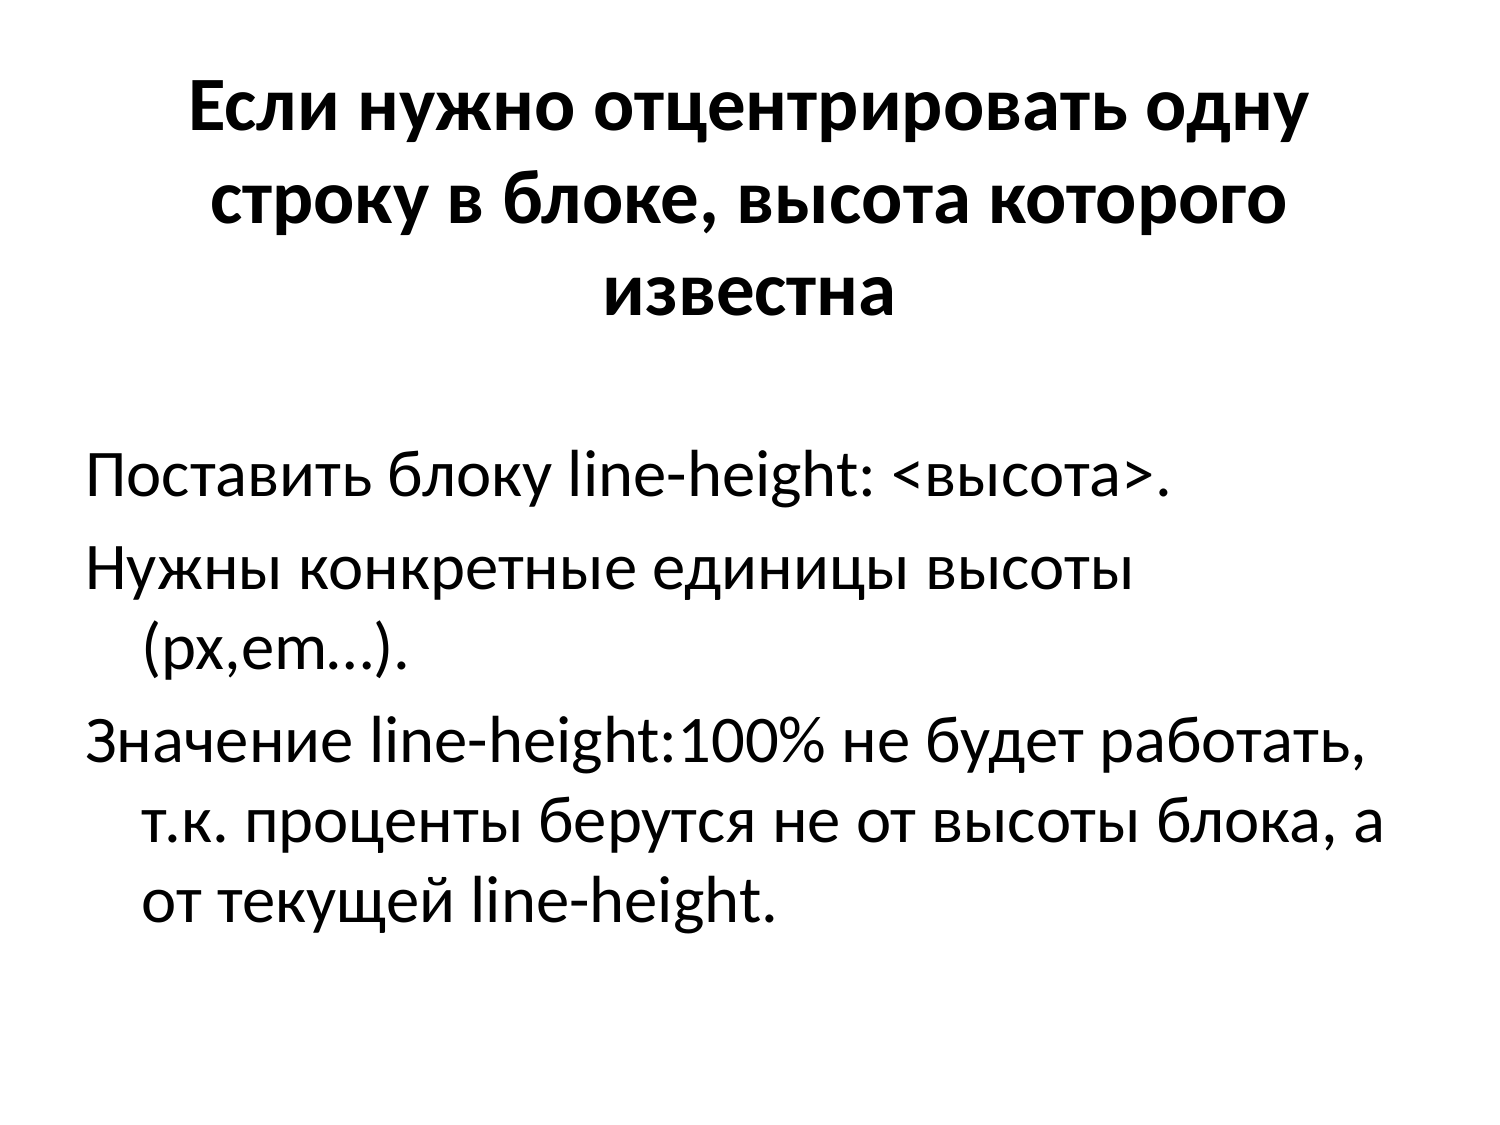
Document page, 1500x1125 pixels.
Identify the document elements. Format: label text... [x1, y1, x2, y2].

list Поставить блоку line-height: <высота>. Нужны конкретные единицы высоты (px,em…). Значение line-height:100% не будет работать, т.к. проценты берутся не от высоты блока, а от текущей line-height. [70, 421, 1421, 1125]
title Если нужно отцентрировать одну строку в блоке, высота которого известна [75, 45, 1425, 340]
